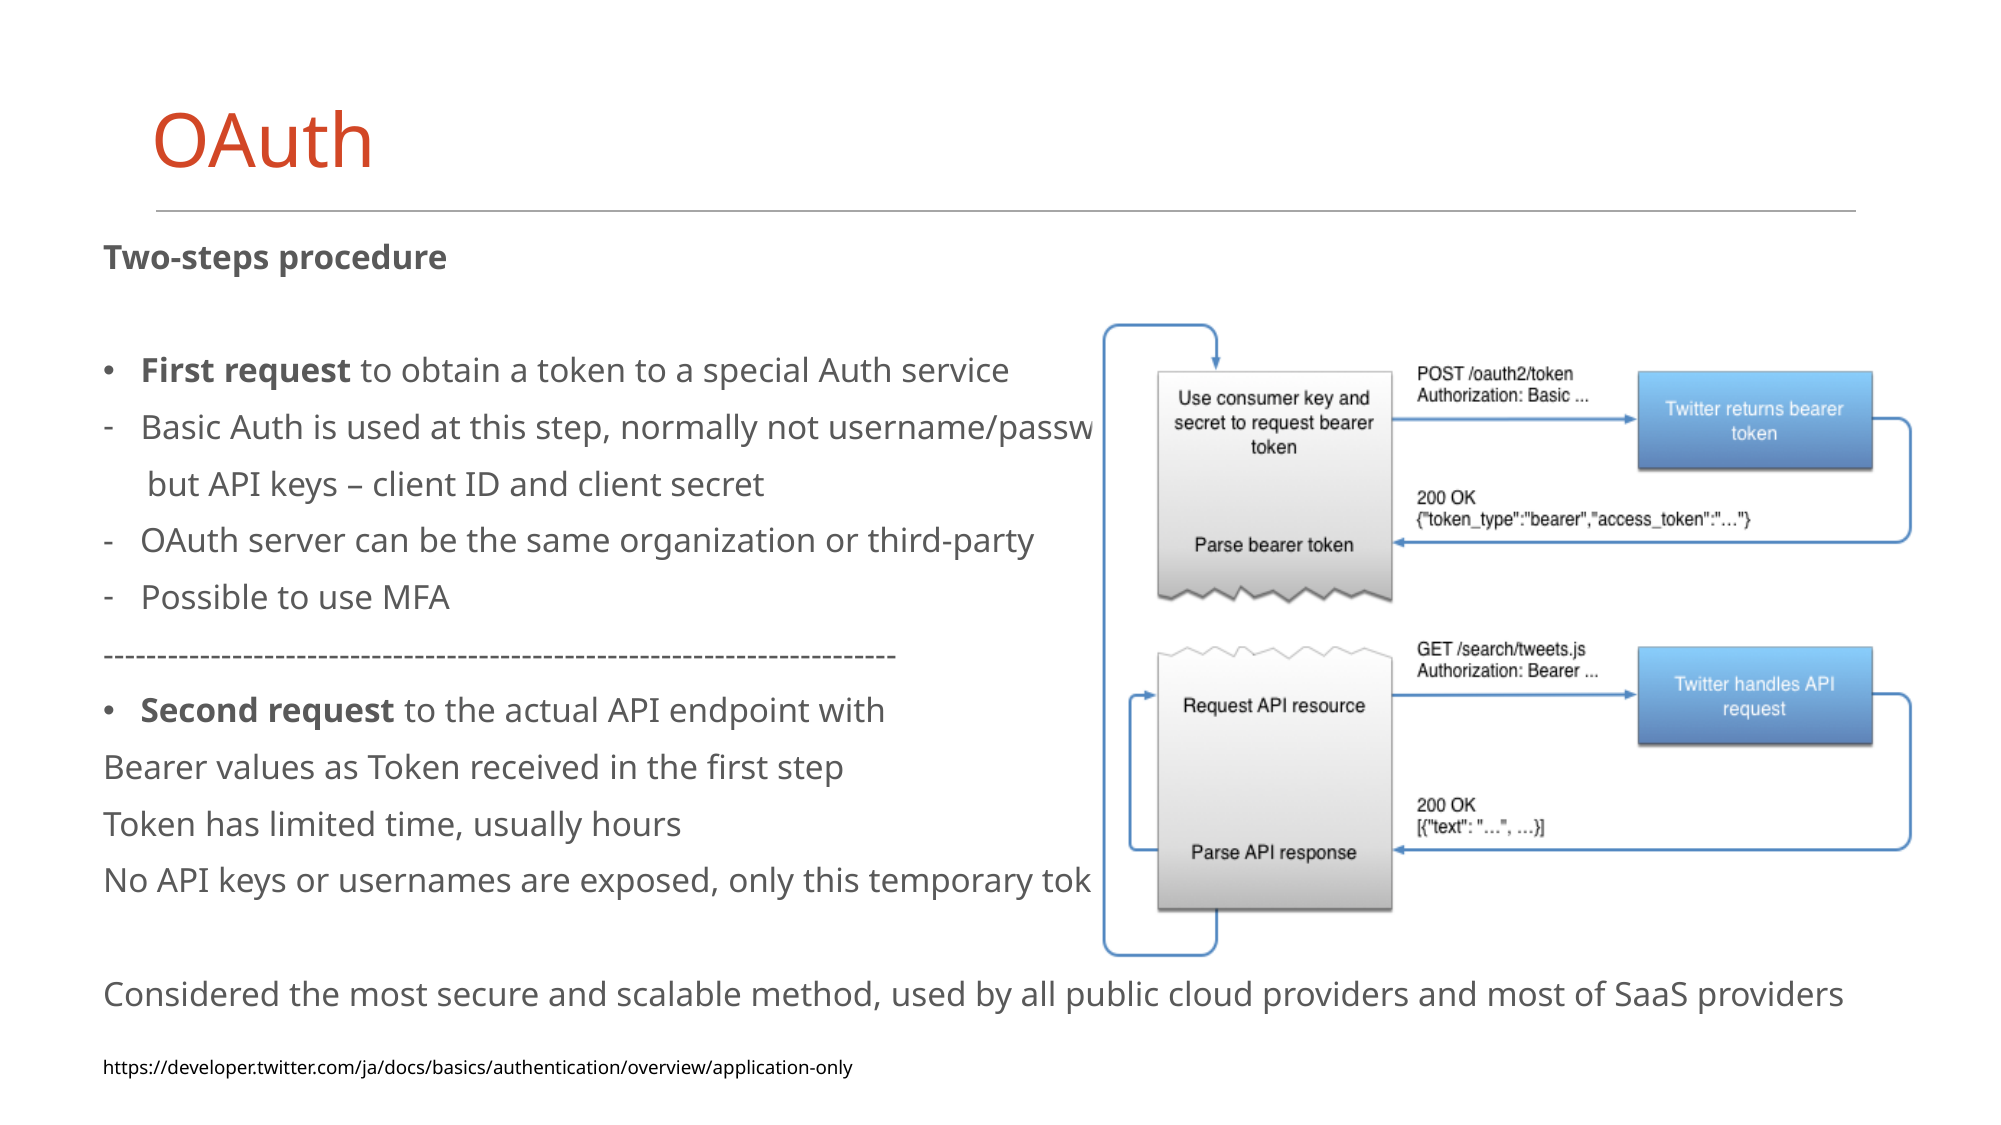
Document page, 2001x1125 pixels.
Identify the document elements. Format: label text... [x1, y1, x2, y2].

title OAuth [136, 75, 1862, 211]
picture [1087, 307, 1928, 974]
list Two-steps procedure First request to obtain a token to a special Auth service Basic Auth is used at this step, normally not username/password, but API keys – client ID and client secret - OAuth server can be the same organization or third-party Possible to use MFA -------------------------------------------------------------------------- Second request to the actual API endpoint with Bearer values as Token received in the first step Token has limited time, usually hours No API keys or usernames are exposed, only this temporary token Considered the most secure and scalable method, used by all public cloud providers and most of SaaS providers [88, 233, 1863, 1049]
text_box https://developer.twitter.com/ja/docs/basics/authentication/overview/application-only [88, 1048, 1088, 1086]
